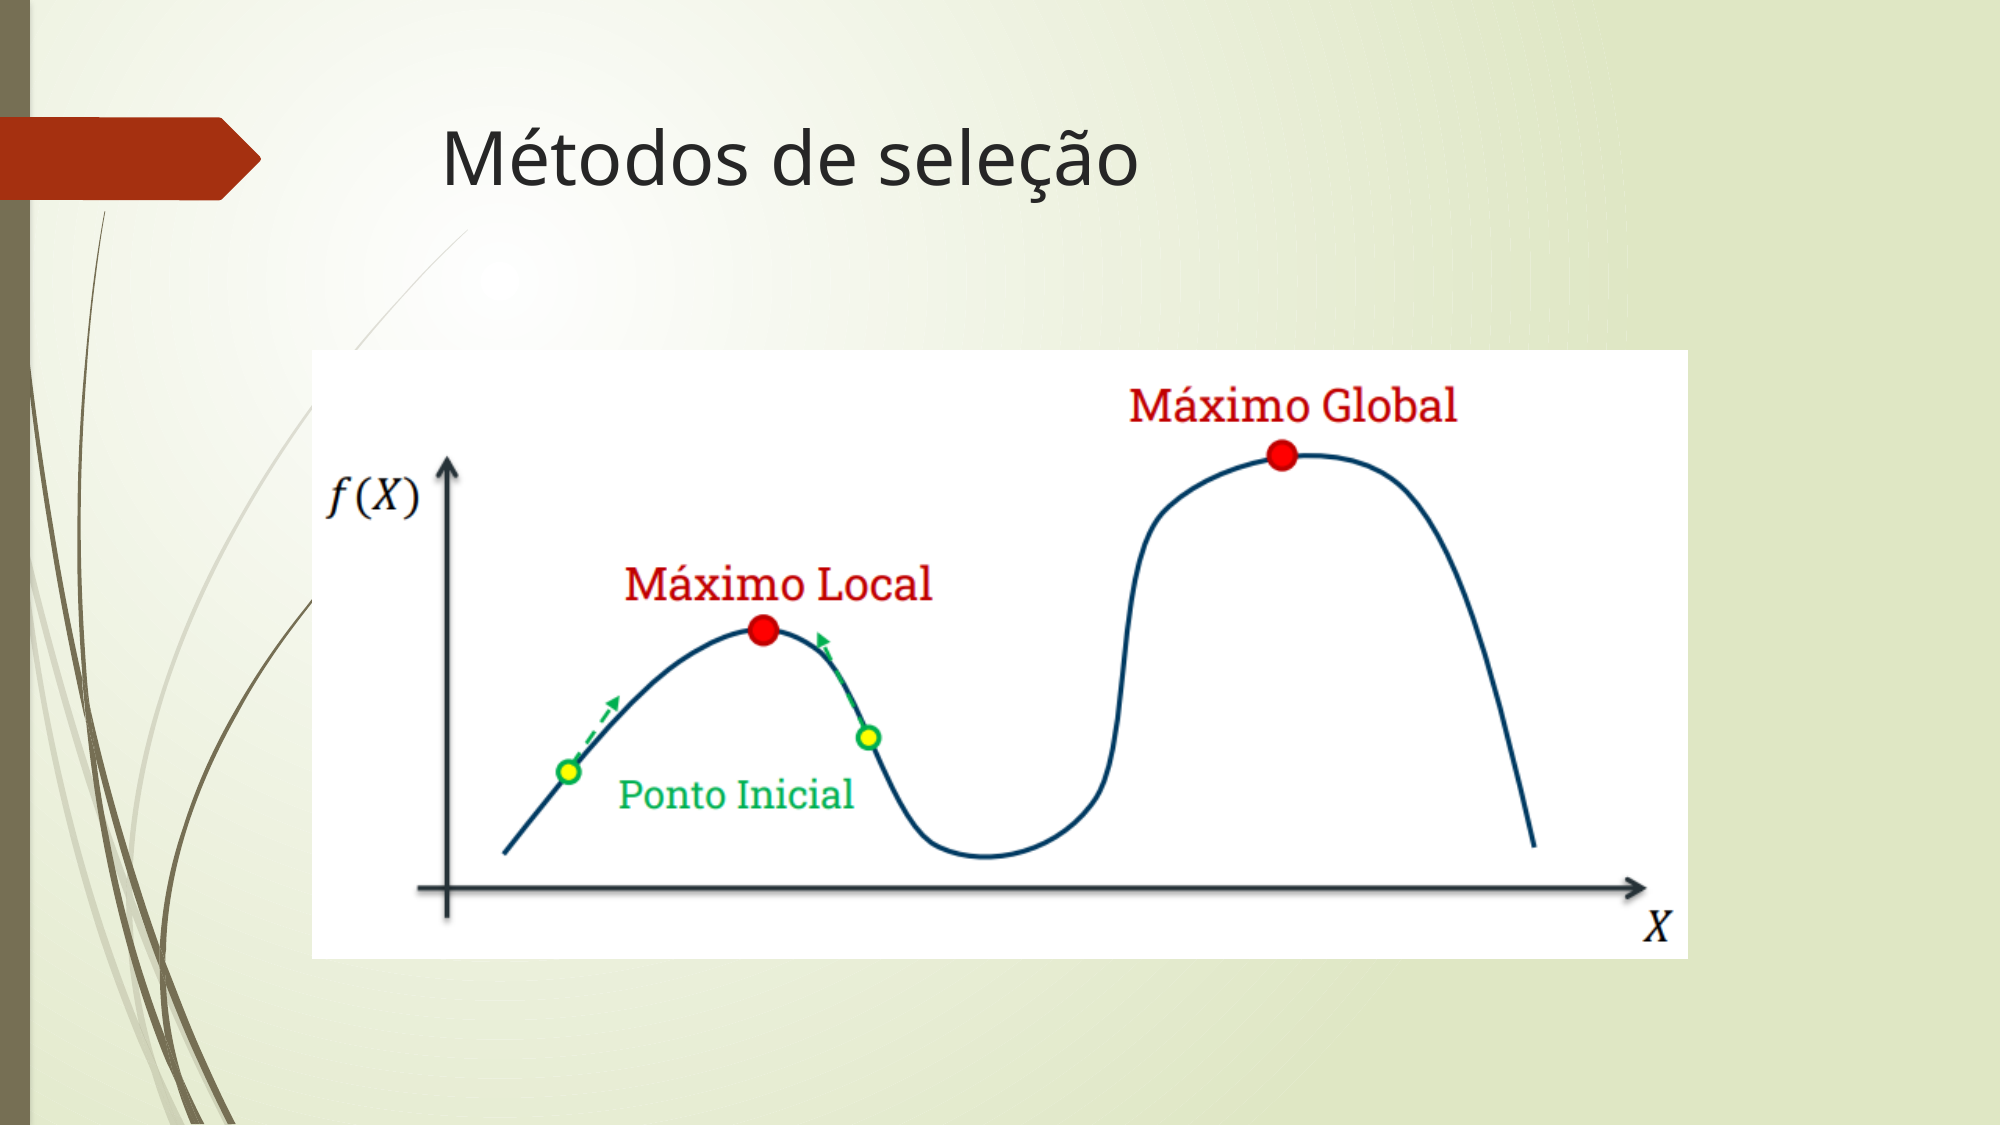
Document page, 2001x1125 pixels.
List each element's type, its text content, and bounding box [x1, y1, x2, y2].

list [311, 350, 1688, 959]
title Métodos de seleção [425, 102, 1888, 313]
